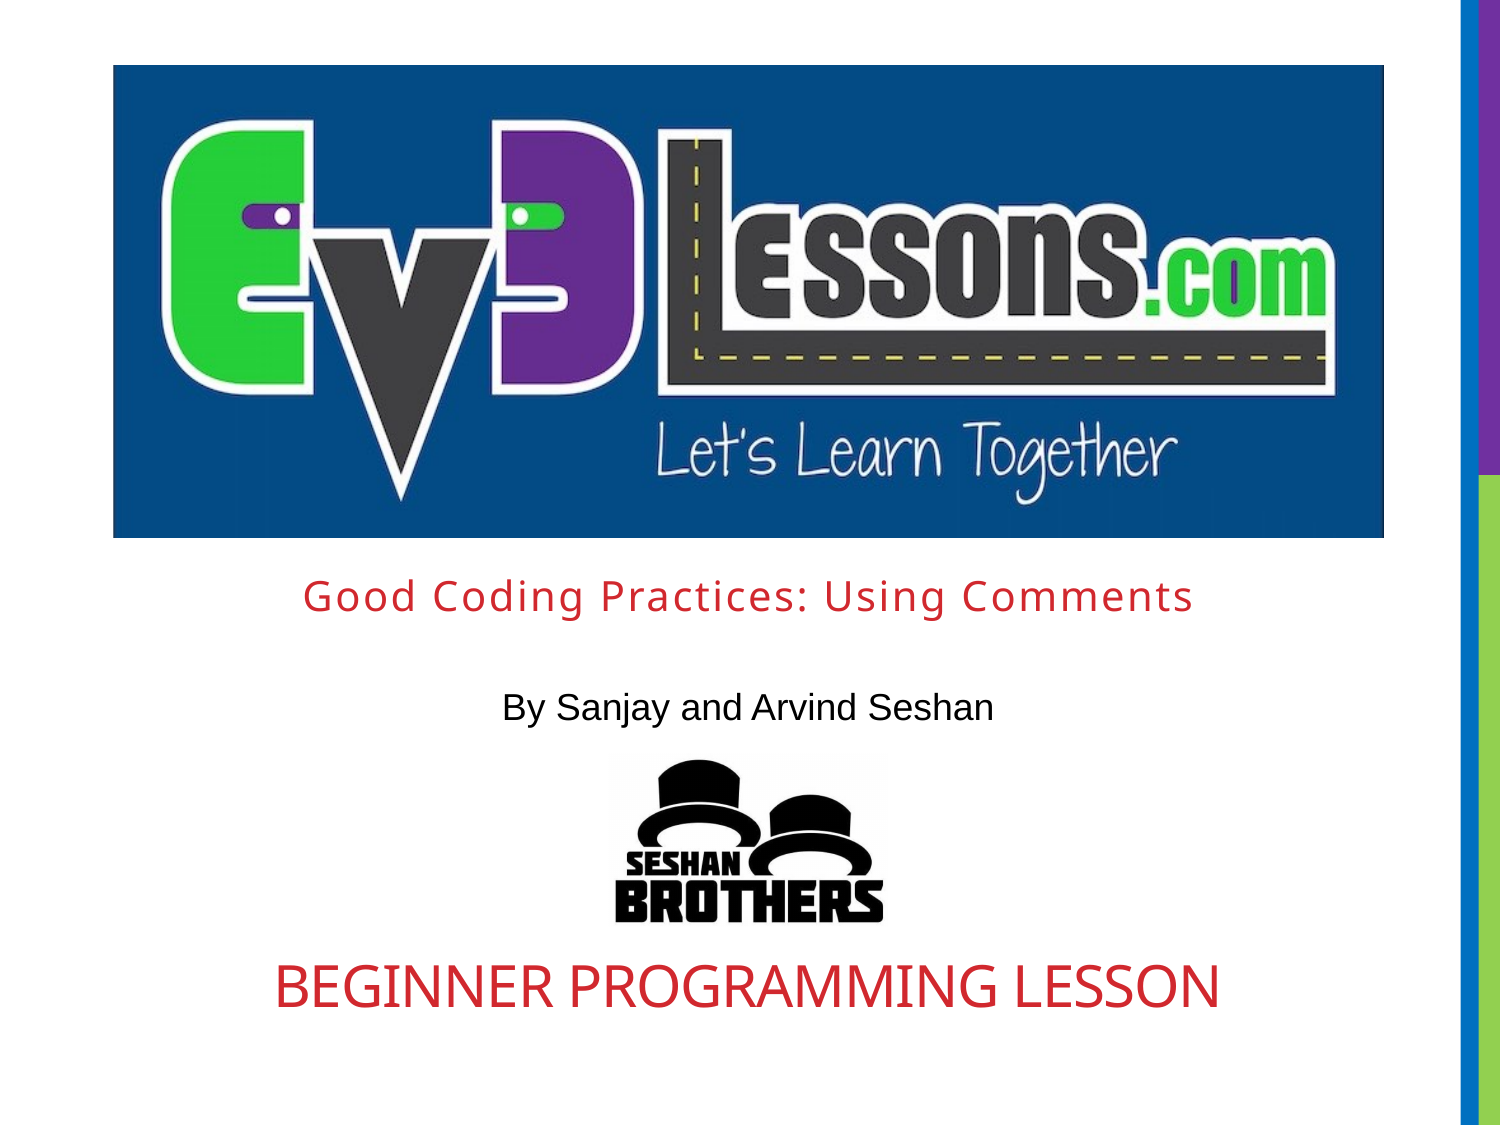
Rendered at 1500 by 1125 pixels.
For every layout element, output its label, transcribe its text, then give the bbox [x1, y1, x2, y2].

picture [608, 752, 889, 928]
picture [113, 65, 1384, 538]
title BEGINNER PROGRAMMING LESSON [82, 941, 1415, 1041]
subtitle Good Coding Practices: Using Comments [185, 562, 1311, 713]
